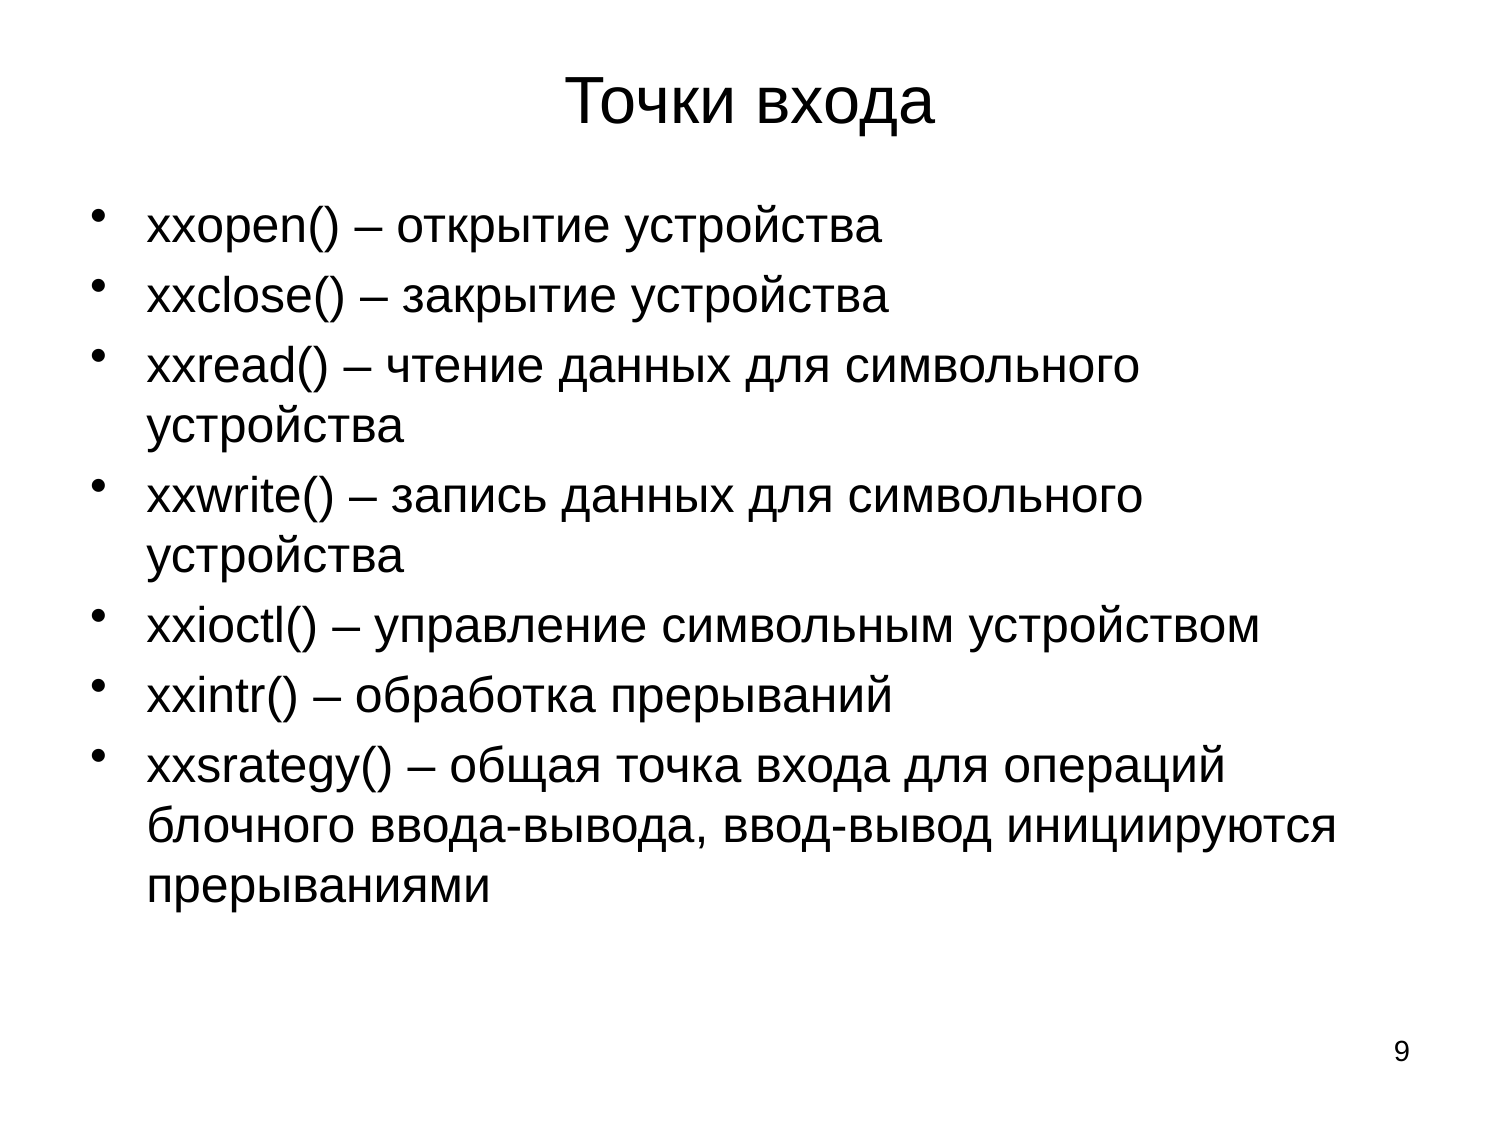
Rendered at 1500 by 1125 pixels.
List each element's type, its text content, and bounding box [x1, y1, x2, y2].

slide_number 9 [1074, 1024, 1426, 1103]
title Точки входа [74, 44, 1426, 150]
list xxopen() – открытие устройства xxclose() – закрытие устройства xxread() – чтение данных для символьного устройства xxwrite() – запись данных для символьного устройства xxioctl() – управление символьным устройством xxintr() – обработка прерываний xxsrategy() – общая точка входа для операций блочного ввода-вывода, ввод-вывод инициируются прерываниями [74, 184, 1426, 1006]
